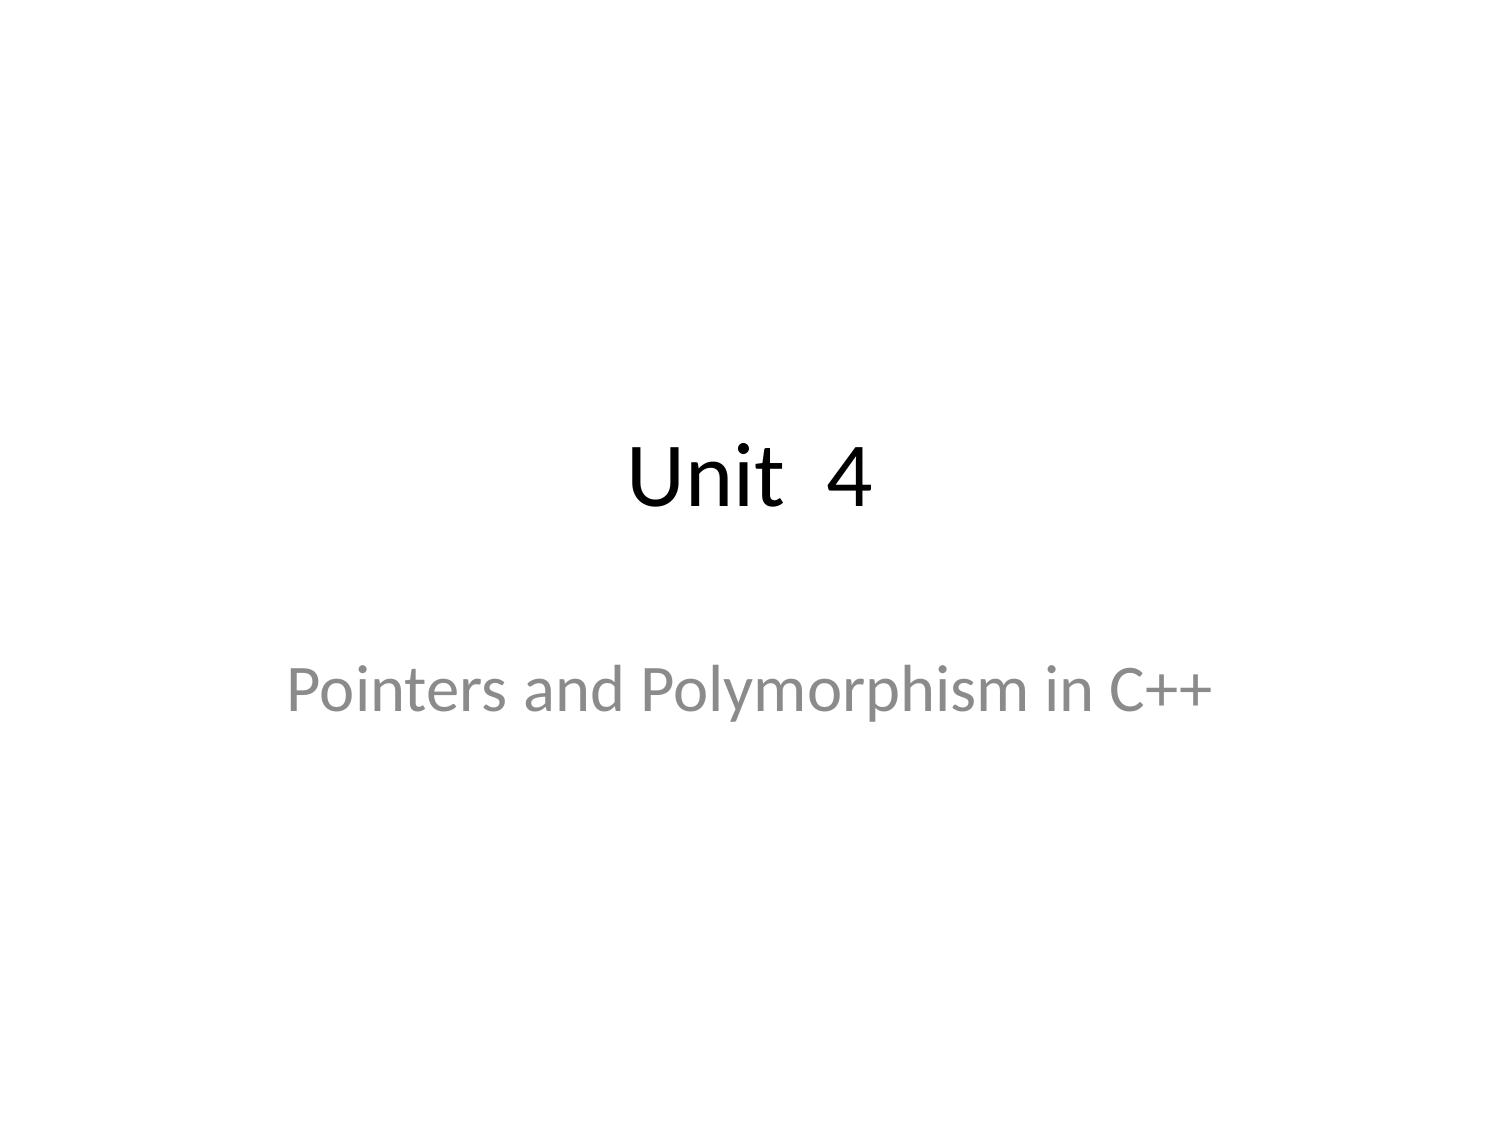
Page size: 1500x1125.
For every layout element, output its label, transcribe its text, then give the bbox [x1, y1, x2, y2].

subtitle Pointers and Polymorphism in C++ [225, 637, 1275, 925]
title Unit 4 [112, 349, 1388, 591]
